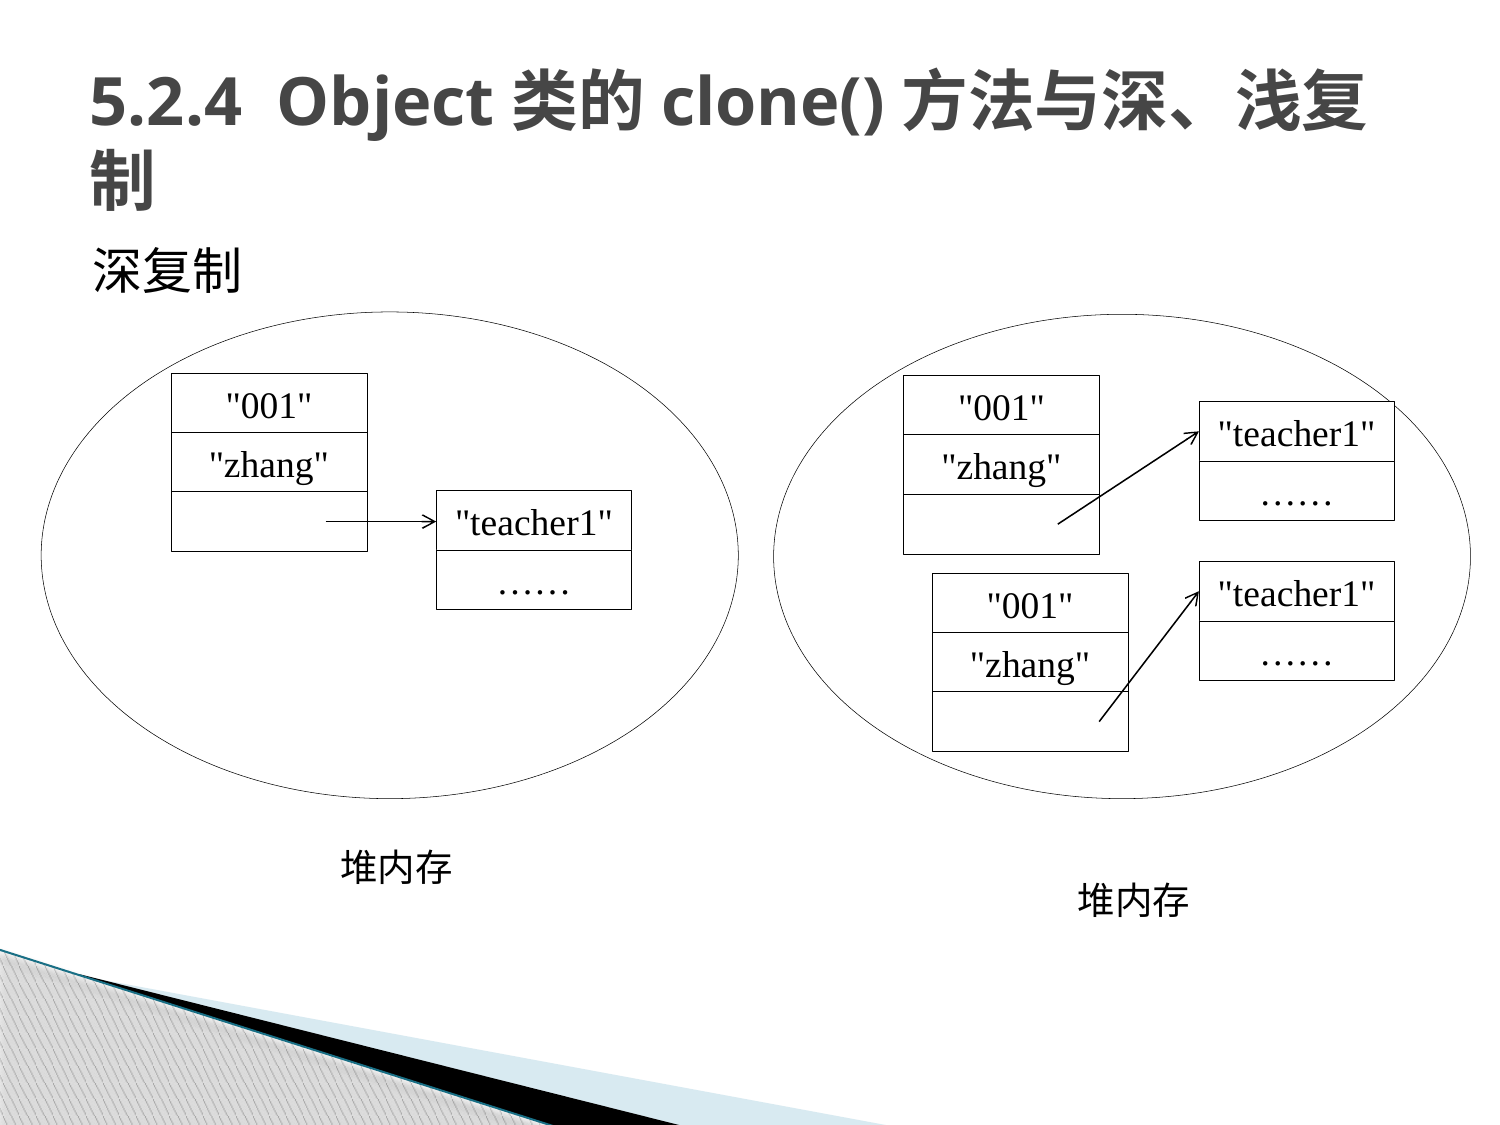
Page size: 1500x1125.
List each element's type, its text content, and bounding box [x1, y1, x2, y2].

text_box 堆内存 [1063, 869, 1217, 930]
text_box "teacher1" [1194, 557, 1399, 618]
text_box 深复制 [77, 231, 258, 307]
text_box [167, 487, 371, 556]
text_box [899, 490, 1104, 558]
text_box "001" [167, 369, 371, 429]
title 5.2.4 Object类的clone()方法与深、浅复制 [75, 45, 1425, 233]
text_box 堆内存 [325, 836, 479, 897]
text_box …… [1206, 616, 1399, 685]
text_box "zhang" [899, 430, 1102, 492]
text_box [769, 309, 1475, 804]
text_box "001" [928, 569, 1132, 629]
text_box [1098, 590, 1200, 722]
text_box "zhang" [928, 628, 1093, 688]
text_box "teacher1" [432, 486, 636, 547]
text_box …… [1204, 456, 1399, 525]
text_box "001" [899, 371, 1104, 432]
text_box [1057, 431, 1200, 525]
text_box "teacher1" [1194, 397, 1399, 458]
text_box [36, 307, 743, 804]
text_box [928, 687, 1132, 756]
text_box "zhang" [167, 428, 371, 488]
text_box …… [432, 545, 636, 614]
